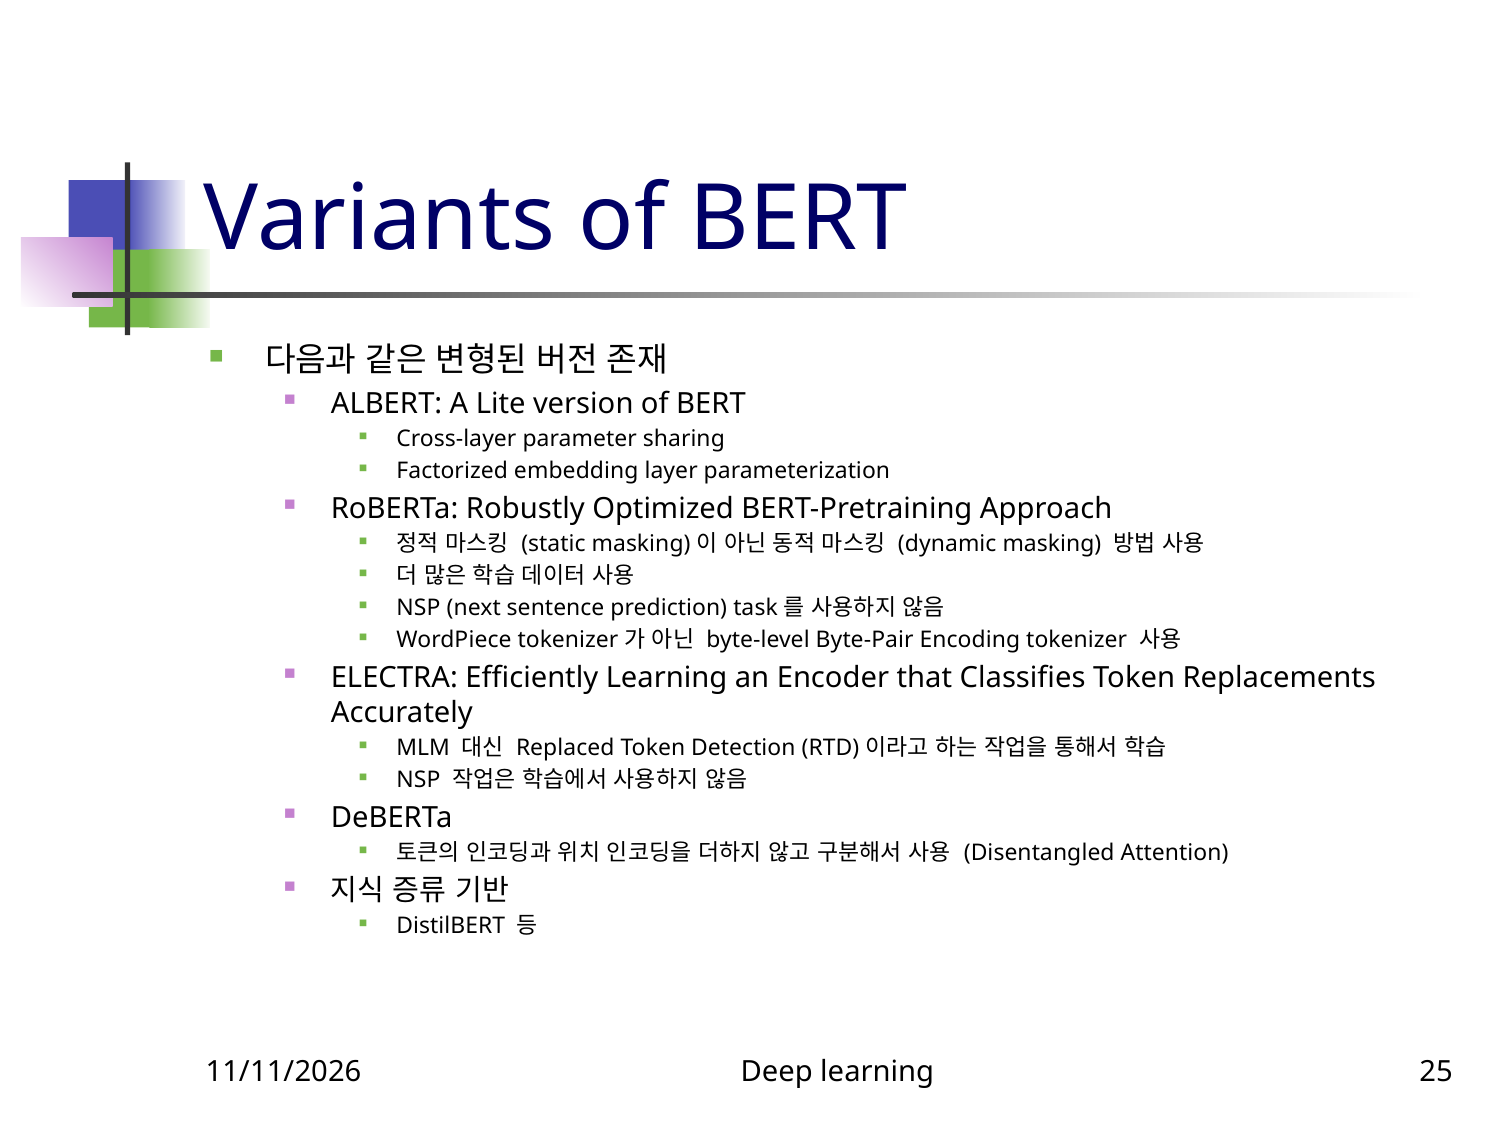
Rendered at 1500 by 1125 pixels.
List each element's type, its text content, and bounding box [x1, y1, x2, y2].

slide_number 25 [1155, 1024, 1468, 1100]
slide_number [190, 1024, 504, 1100]
list 다음과 같은 변형된 버전 존재 ALBERT: A Lite version of BERT Cross-layer parameter sharing Factorized embedding layer parameterization RoBERTa: Robustly Optimized BERT-Pretraining Approach 정적 마스킹 (static masking)이 아닌 동적 마스킹 (dynamic masking) 방법 사용 더 많은 학습 데이터 사용 NSP (next sentence prediction) task를 사용하지 않음 WordPiece tokenizer가 아닌 byte-level Byte-Pair Encoding tokenizer 사용 ELECTRA: Efficiently Learning an Encoder that Classifies Token Replacements Accurately MLM 대신 Replaced Token Detection (RTD)이라고 하는 작업을 통해서 학습 NSP 작업은 학습에서 사용하지 않음 DeBERTa 토큰의 인코딩과 위치 인코딩을 더하지 않고 구분해서 사용 (Disentangled Attention) 지식 증류 기반 DistilBERT 등 [193, 331, 1469, 1006]
footer Deep learning [600, 1024, 1075, 1100]
title Variants of BERT [188, 35, 1468, 275]
